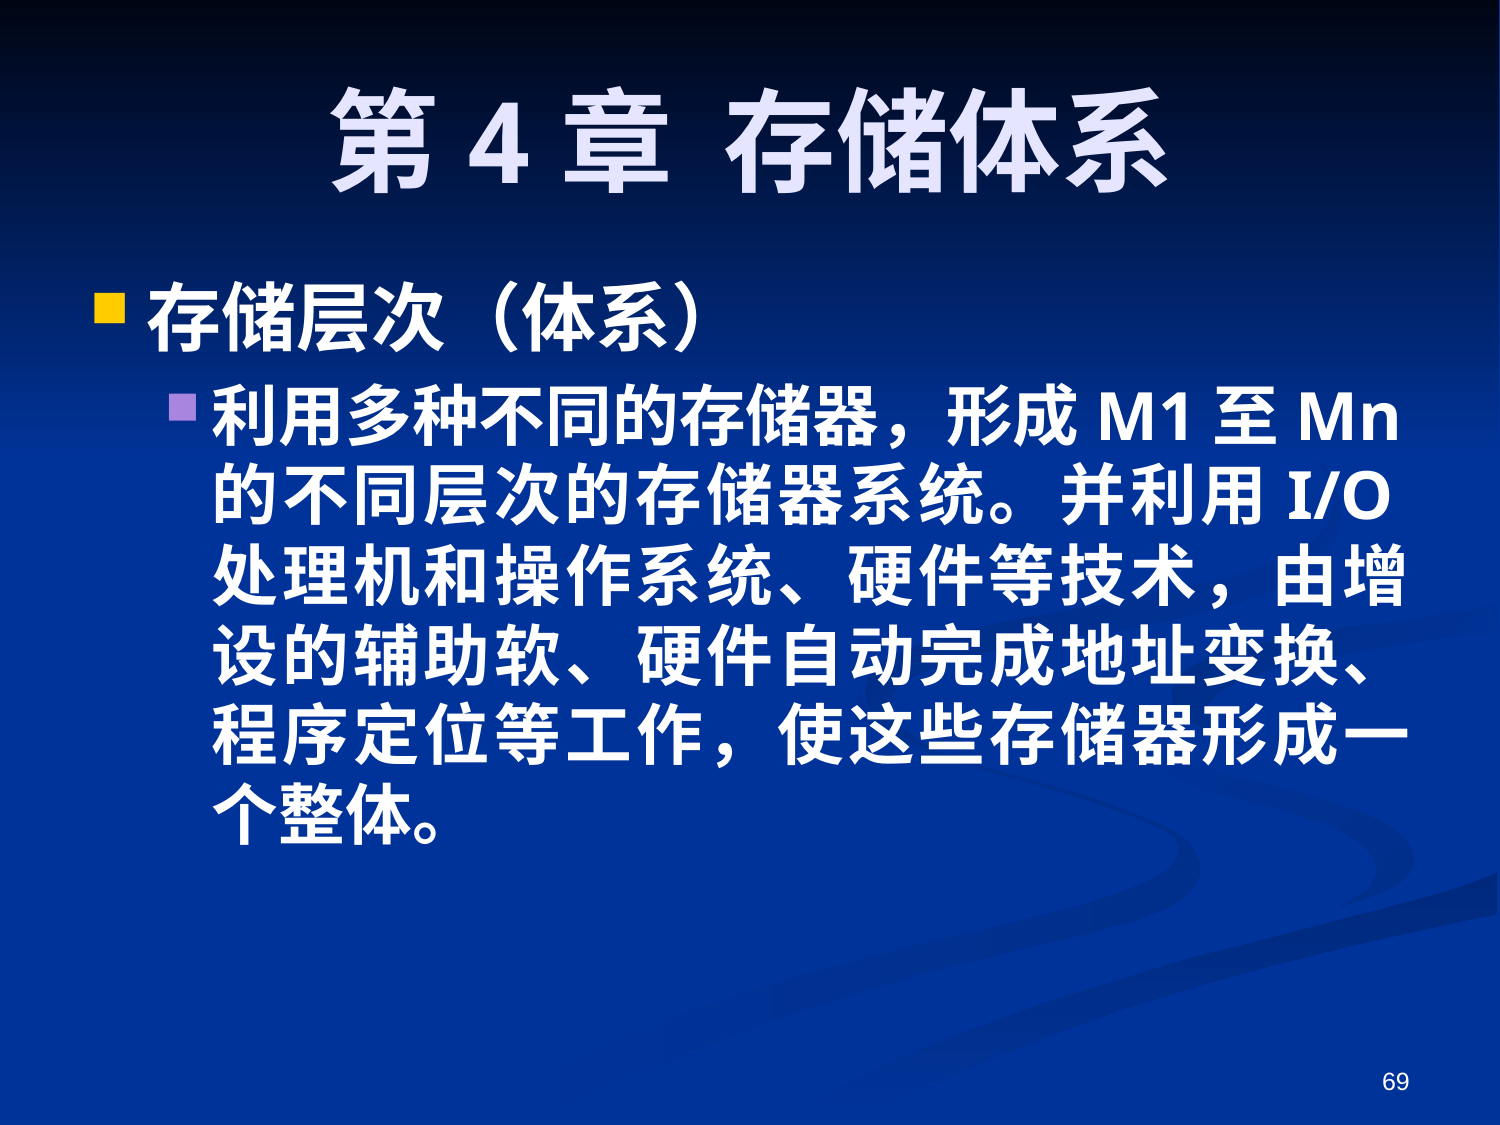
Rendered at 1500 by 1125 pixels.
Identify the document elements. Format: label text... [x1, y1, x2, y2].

slide_number 69 [1074, 1024, 1426, 1104]
list 存储层次（体系） 利用多种不同的存储器，形成M1至Mn的不同层次的存储器系统。并利用I/O处理机和操作系统、硬件等技术，由增设的辅助软、硬件自动完成地址变换、程序定位等工作，使这些存储器形成一个整体。 [74, 262, 1426, 1006]
title 第4章 存储体系 [74, 44, 1426, 233]
